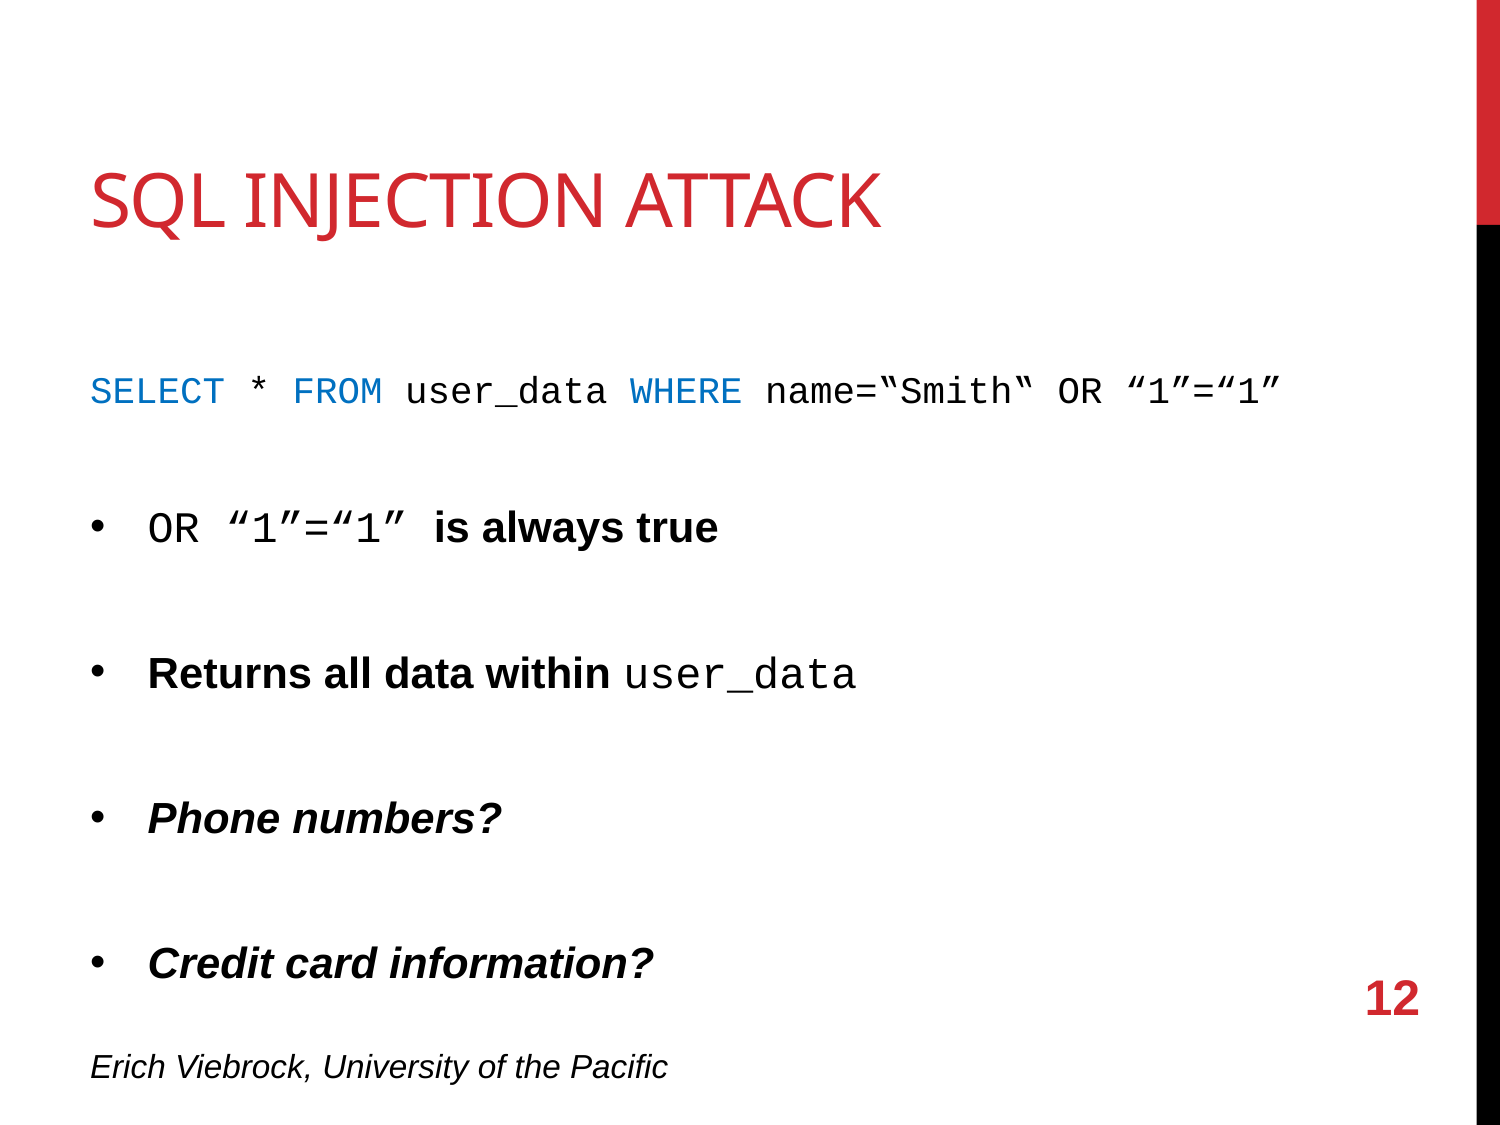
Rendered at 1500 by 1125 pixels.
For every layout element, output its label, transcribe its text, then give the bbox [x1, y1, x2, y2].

slide_number 12 [1349, 965, 1500, 1026]
list SELECT * FROM user_data WHERE name=‟Smith‟ OR “1”=“1” OR “1”=“1” is always true Returns all data within user_data Phone numbers? Credit card information? [75, 287, 1325, 1005]
title Sql injection Attack [75, 25, 1025, 250]
footer Erich Viebrock, University of the Pacific [75, 1037, 688, 1088]
